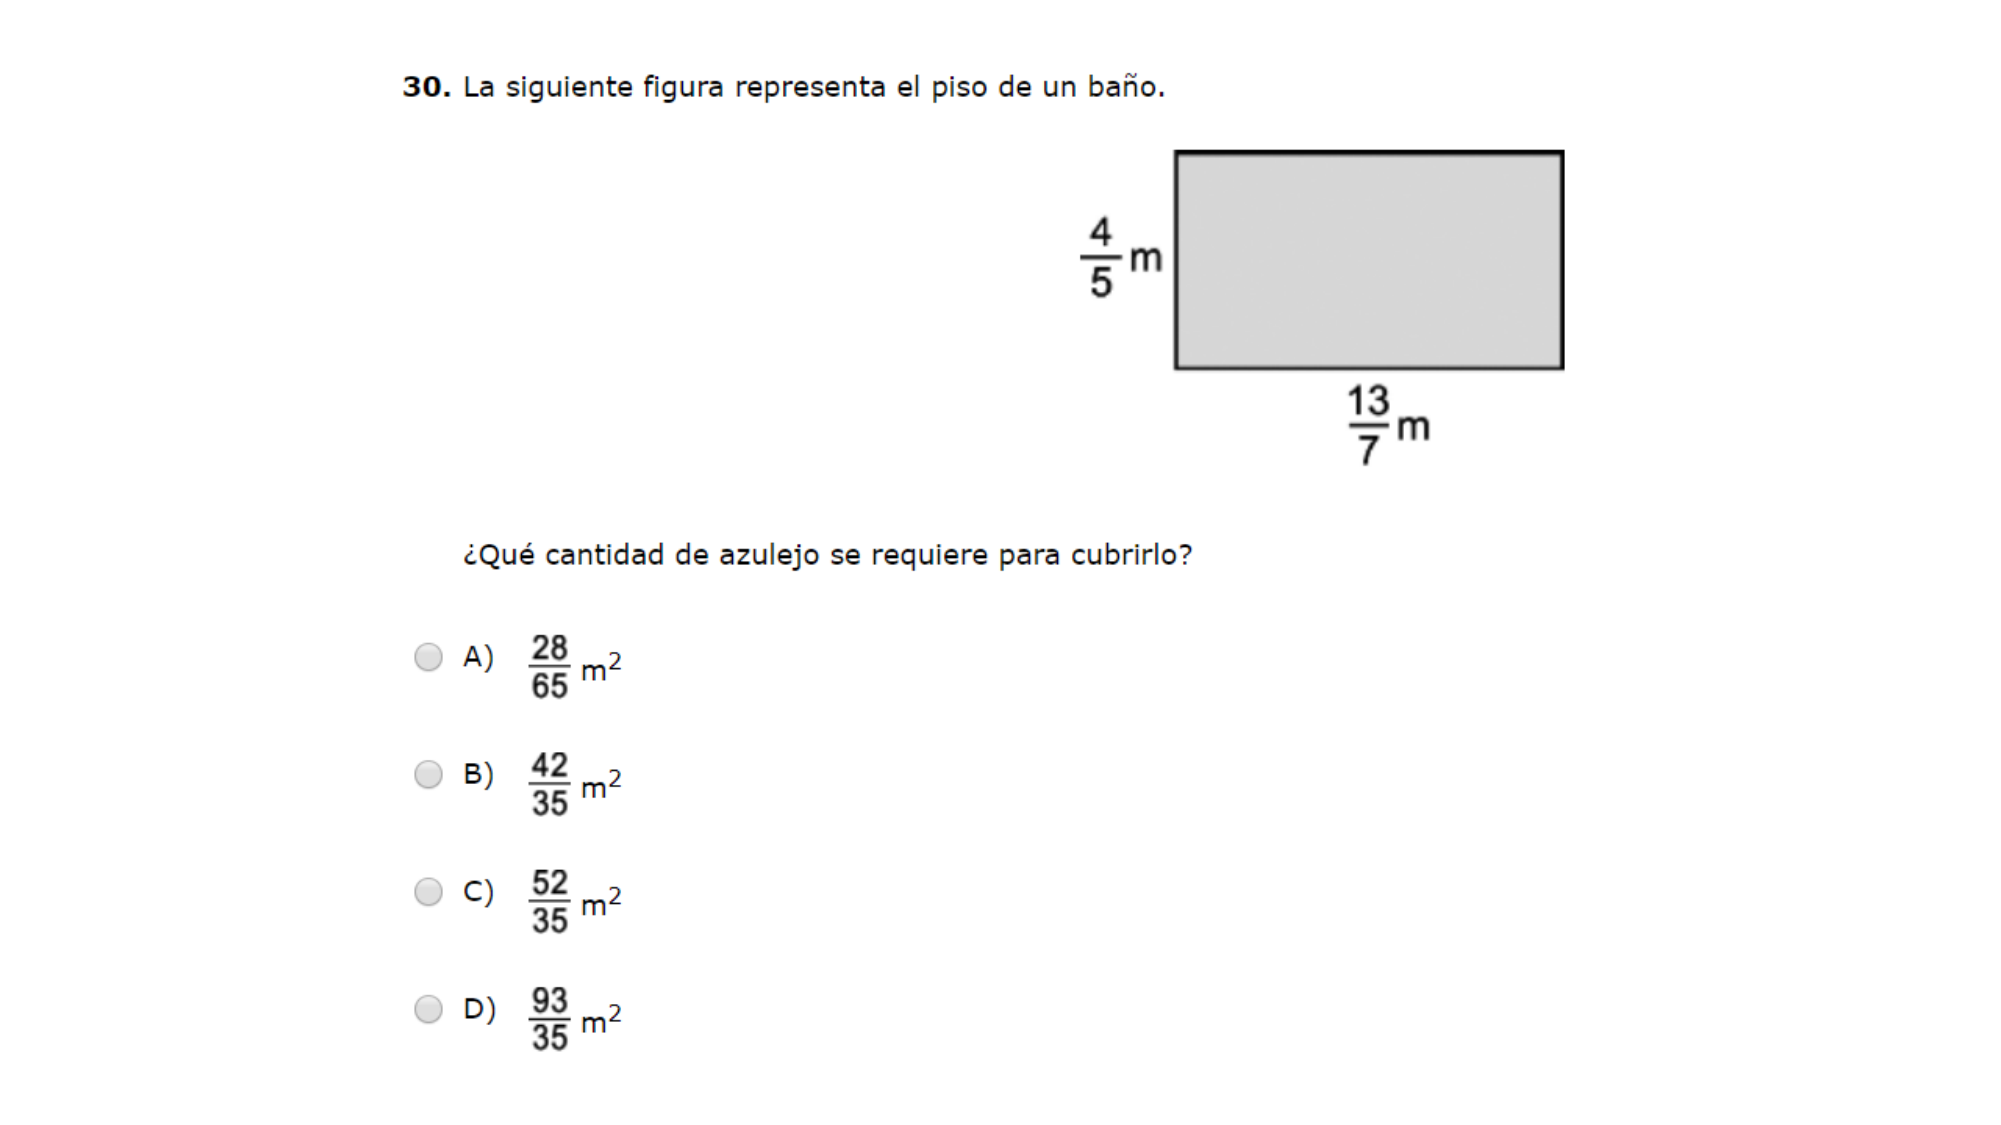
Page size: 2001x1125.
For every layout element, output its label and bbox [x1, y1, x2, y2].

picture [395, 64, 1604, 1061]
